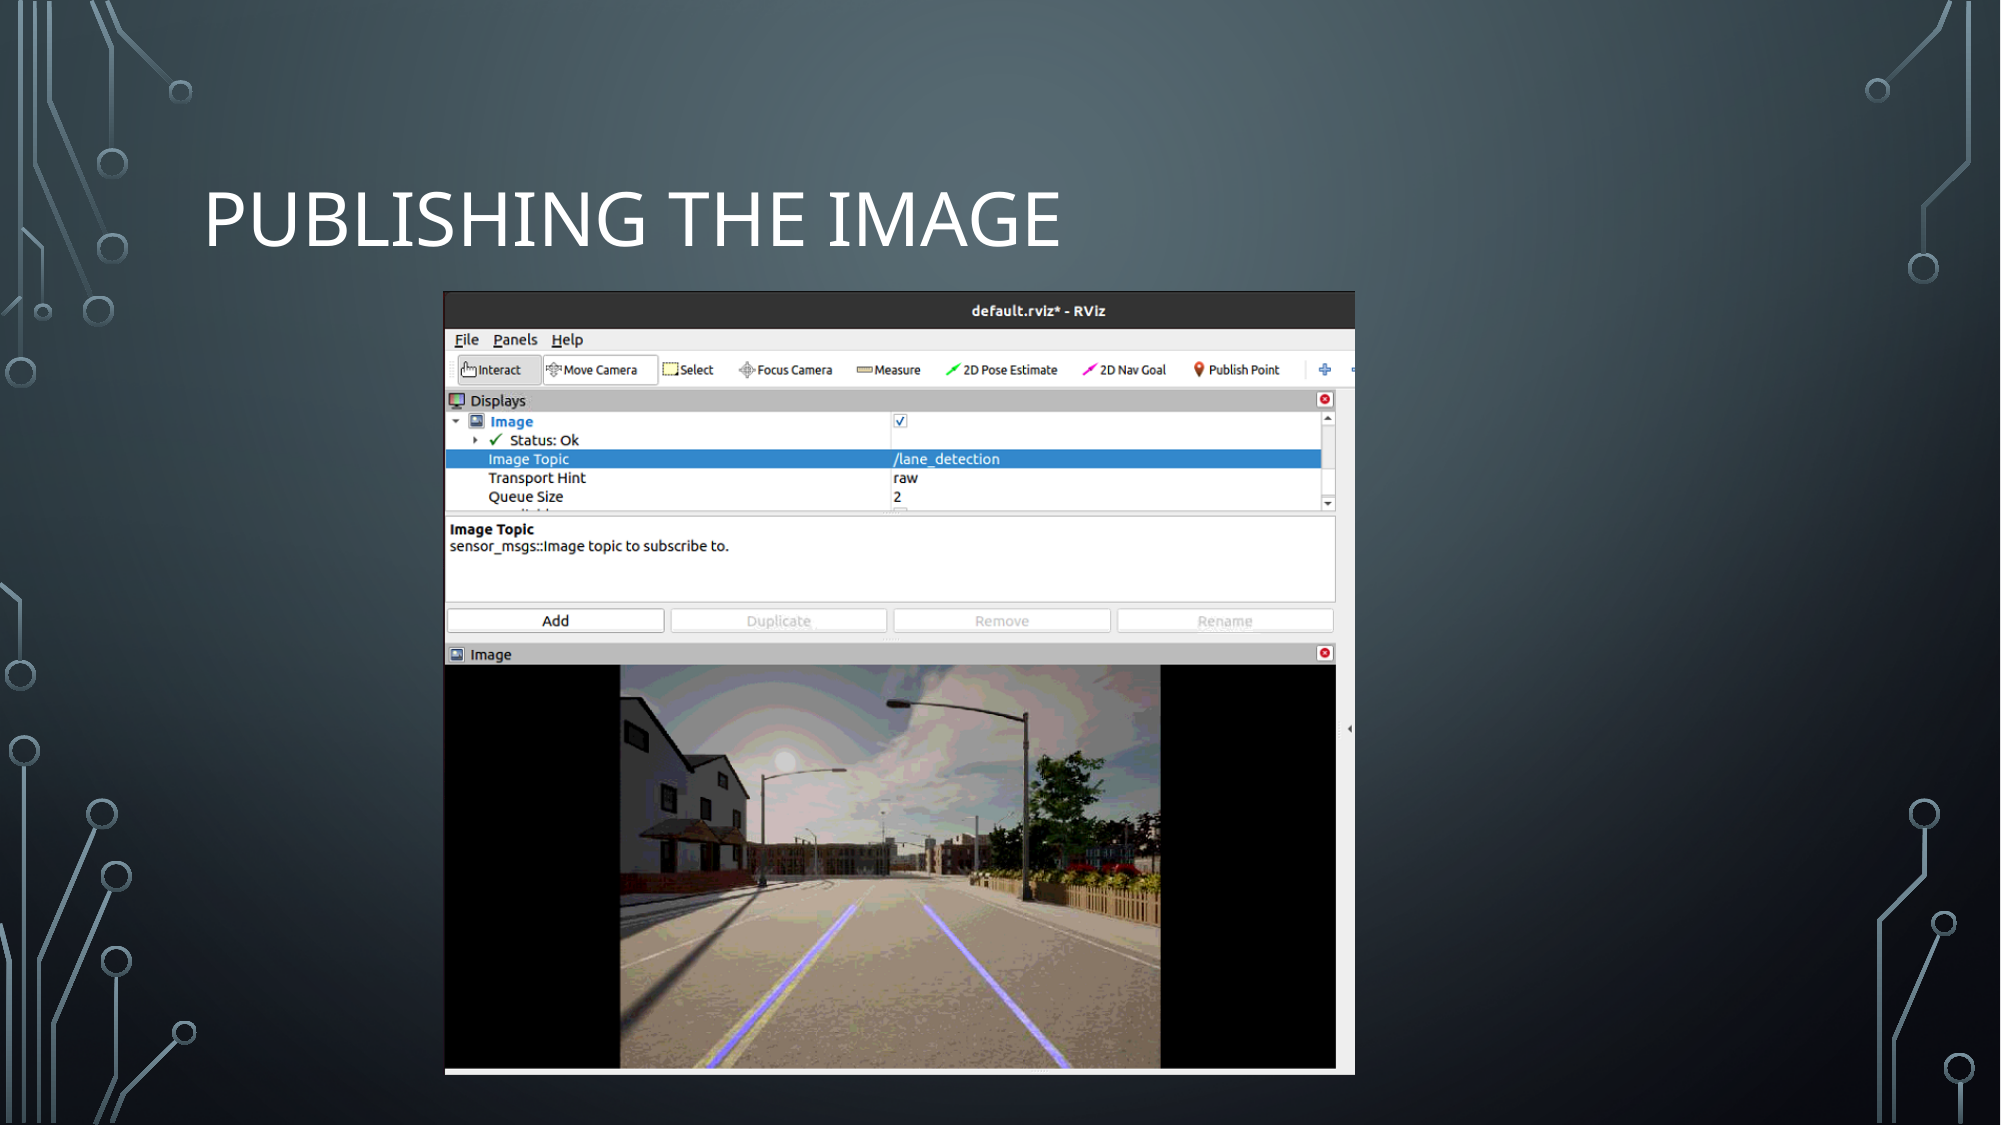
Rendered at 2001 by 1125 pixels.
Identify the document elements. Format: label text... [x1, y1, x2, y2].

title Publishing the image [187, 101, 1813, 344]
picture [442, 290, 1355, 1076]
